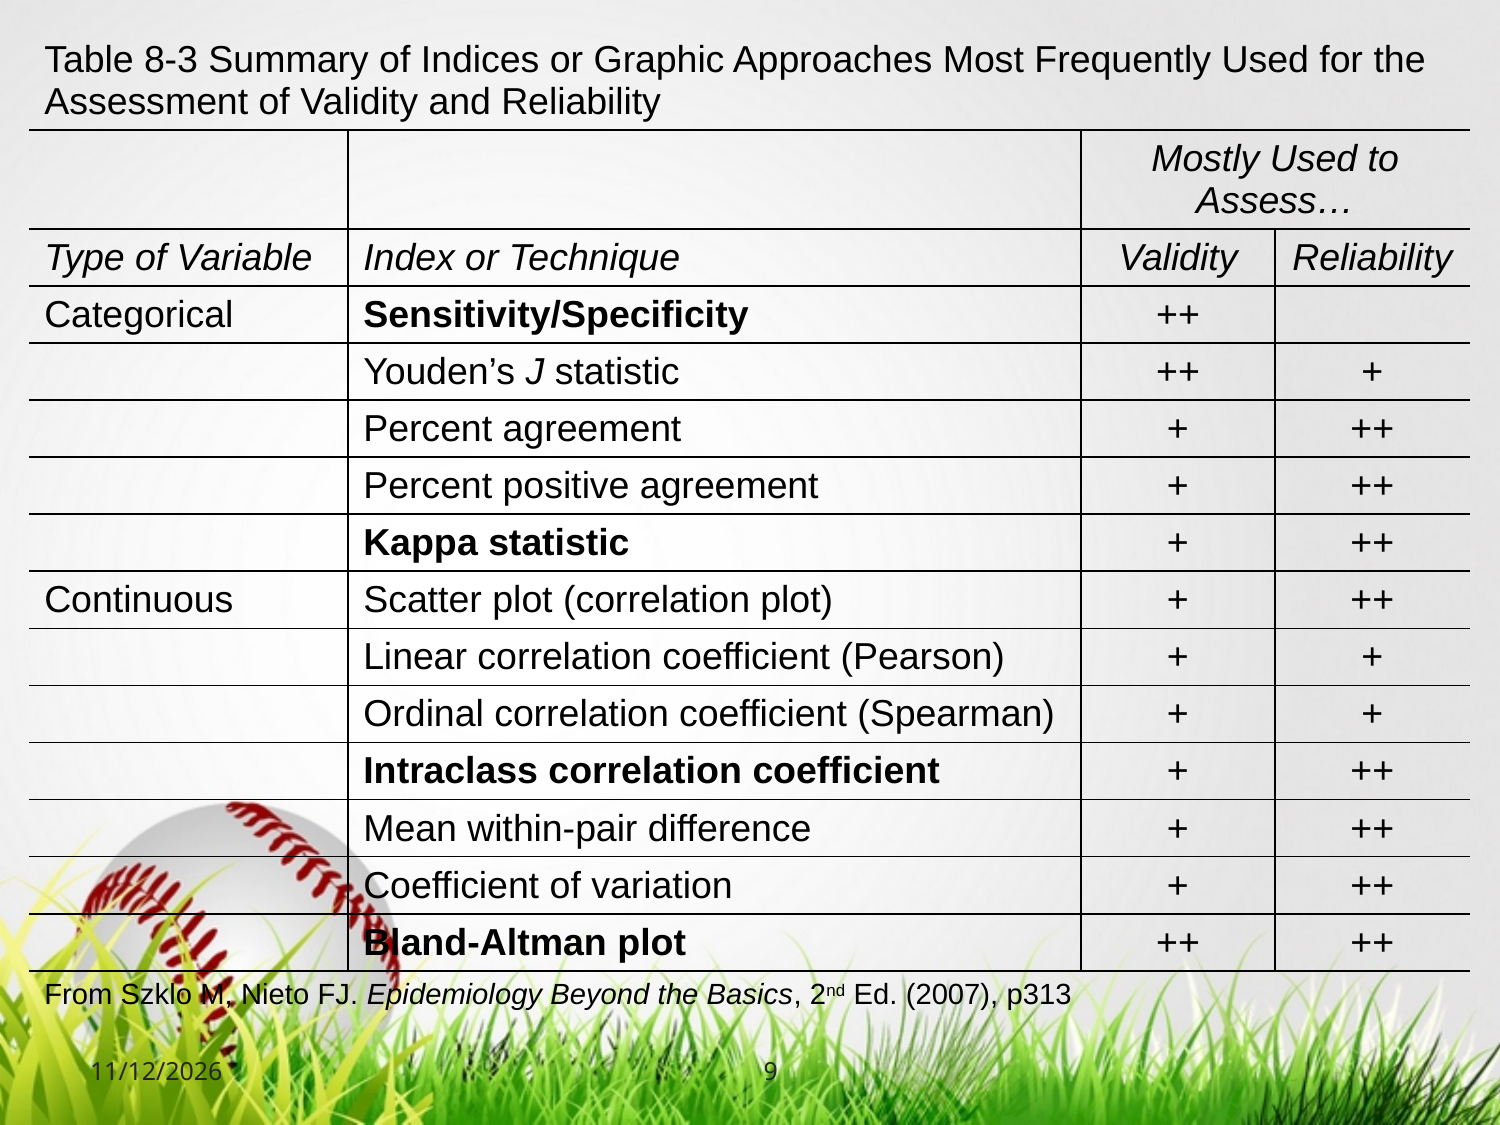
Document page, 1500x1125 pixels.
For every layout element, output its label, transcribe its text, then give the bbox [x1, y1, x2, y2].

table_cell ++ [1276, 401, 1470, 456]
table_cell Ordinal correlation coefficient (Spearman) [349, 686, 1080, 742]
table_cell ++ [1276, 743, 1470, 799]
table_cell Scatter plot (correlation plot) [349, 572, 1080, 628]
table_cell Coefficient of variation [349, 857, 1080, 913]
table_cell Linear correlation coefficient (Pearson) [349, 629, 1080, 685]
table_cell + [1082, 458, 1274, 513]
table_cell [29, 131, 347, 228]
table_cell [29, 800, 347, 856]
table_cell ++ [1276, 458, 1470, 513]
table_cell Kappa statistic [349, 515, 1080, 570]
table_cell ++ [1276, 515, 1470, 570]
table_cell Percent positive agreement [349, 458, 1080, 513]
table_cell Index or Technique [349, 230, 1080, 285]
table_cell + [1082, 857, 1274, 913]
table_cell Bland-Altman plot [349, 915, 1080, 970]
table_cell [29, 458, 347, 513]
table_cell + [1276, 629, 1470, 685]
table_cell ++ [1082, 287, 1274, 342]
table_cell ++ [1082, 915, 1274, 970]
table_cell ++ [1276, 572, 1470, 628]
table_cell ++ [1276, 915, 1470, 970]
table_cell [29, 344, 347, 399]
table_cell [349, 131, 1080, 228]
table_cell [29, 915, 347, 970]
table_cell Categorical [29, 287, 347, 342]
table_cell [29, 857, 347, 913]
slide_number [75, 1042, 425, 1103]
table_cell + [1082, 743, 1274, 799]
table_cell ++ [1276, 800, 1470, 856]
table_cell Type of Variable [29, 230, 347, 285]
slide_number 9 [442, 1042, 793, 1103]
table_cell [29, 401, 347, 456]
table_cell [29, 686, 347, 742]
table_cell + [1082, 401, 1274, 456]
table_header Table 8-3 Summary of Indices or Graphic Approaches Most Frequently Used for the Assessment of Validity and Reliability [29, 31, 1470, 129]
table_cell Sensitivity/Specificity [349, 287, 1080, 342]
table_cell + [1082, 572, 1274, 628]
table_cell + [1082, 515, 1274, 570]
table_cell + [1082, 686, 1274, 742]
table_cell + [1082, 629, 1274, 685]
table_cell Mean within-pair difference [349, 800, 1080, 856]
table_cell ++ [1276, 857, 1470, 913]
table_cell + [1276, 344, 1470, 399]
table_cell [29, 515, 347, 570]
table_cell Reliability [1276, 230, 1470, 285]
table_cell + [1276, 686, 1470, 742]
table_cell Validity [1082, 230, 1274, 285]
table_cell Youden’s J statistic [349, 344, 1080, 399]
table_cell Percent agreement [349, 401, 1080, 456]
picture [0, 0, 1500, 1125]
table_cell [29, 743, 347, 799]
table_cell Intraclass correlation coefficient [349, 743, 1080, 799]
table_cell + [1082, 800, 1274, 856]
table_cell Continuous [29, 572, 347, 628]
table_cell [1276, 287, 1470, 342]
table_cell Mostly Used to Assess… [1082, 131, 1470, 228]
table_cell [29, 629, 347, 685]
table_cell ++ [1082, 344, 1274, 399]
table_cell From Szklo M, Nieto FJ. Epidemiology Beyond the Basics, 2nd Ed. (2007), p313 [29, 972, 1470, 1019]
